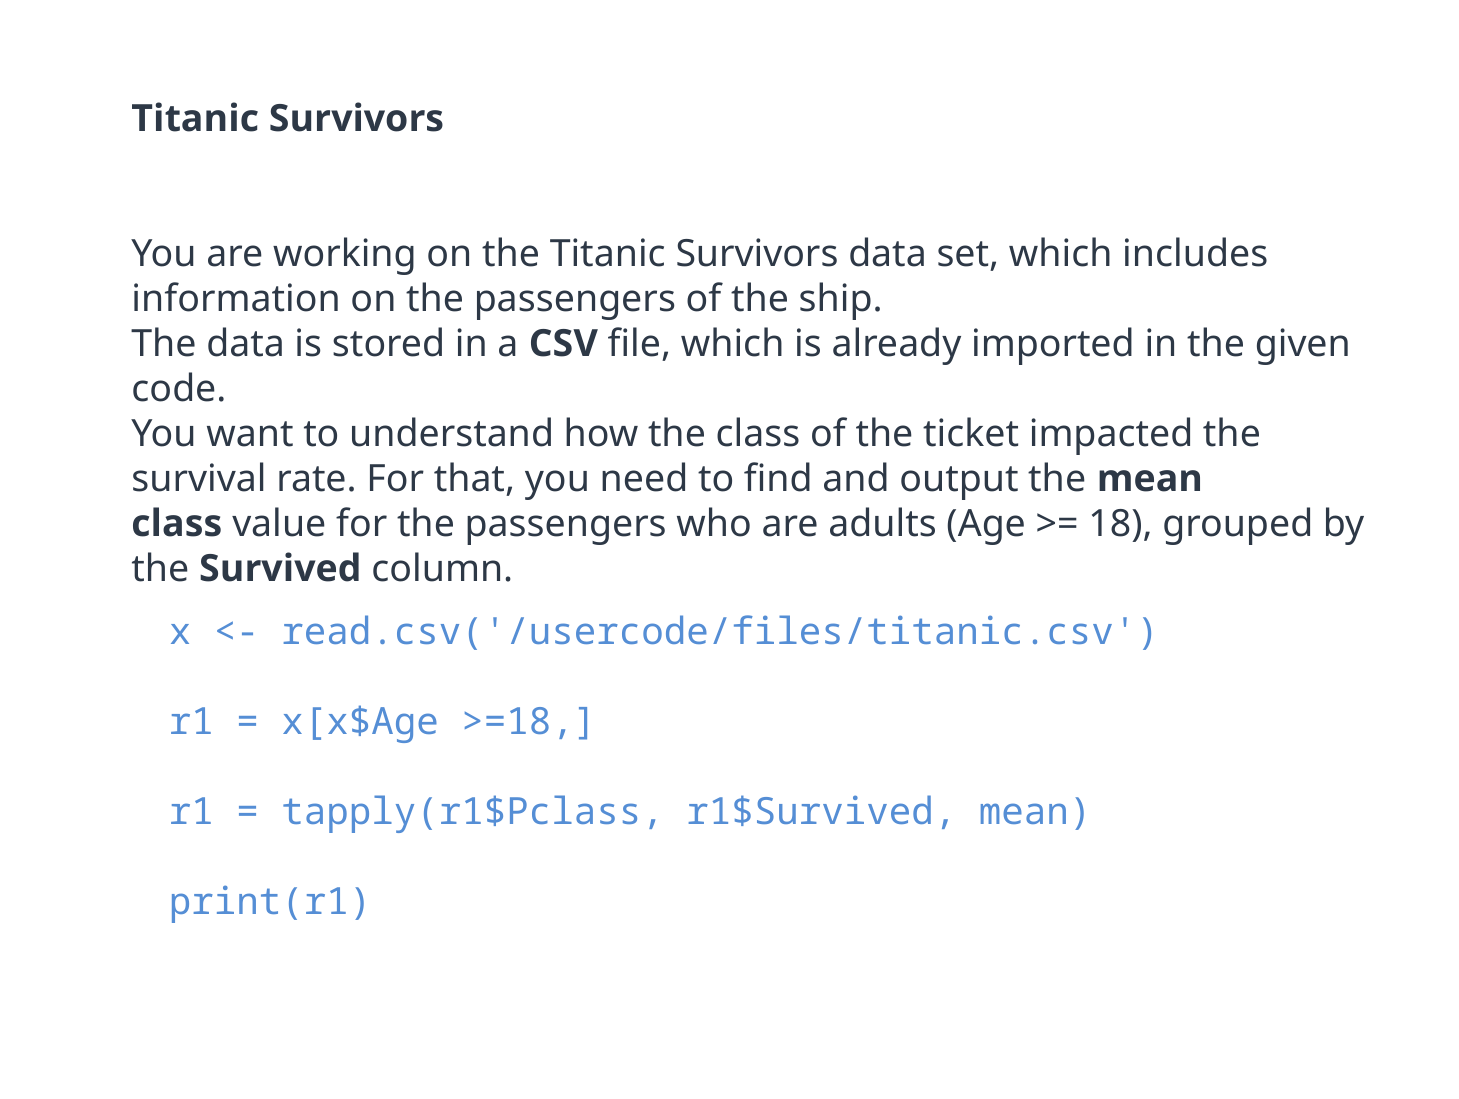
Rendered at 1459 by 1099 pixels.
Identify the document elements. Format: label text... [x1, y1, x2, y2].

text_box x <- read.csv('/usercode/files/titanic.csv') r1 = x[x$Age >=18,] r1 = tapply(r1$Pclass, r1$Survived, mean) print(r1) [154, 599, 1194, 1020]
text_box Titanic Survivors You are working on the Titanic Survivors data set, which includes information on the passengers of the ship. The data is stored in a CSV file, which is already imported in the given code. You want to understand how the class of the ticket impacted the survival rate. For that, you need to find and output the mean class value for the passengers who are adults (Age >= 18), grouped by the Survived column. [116, 86, 1392, 597]
